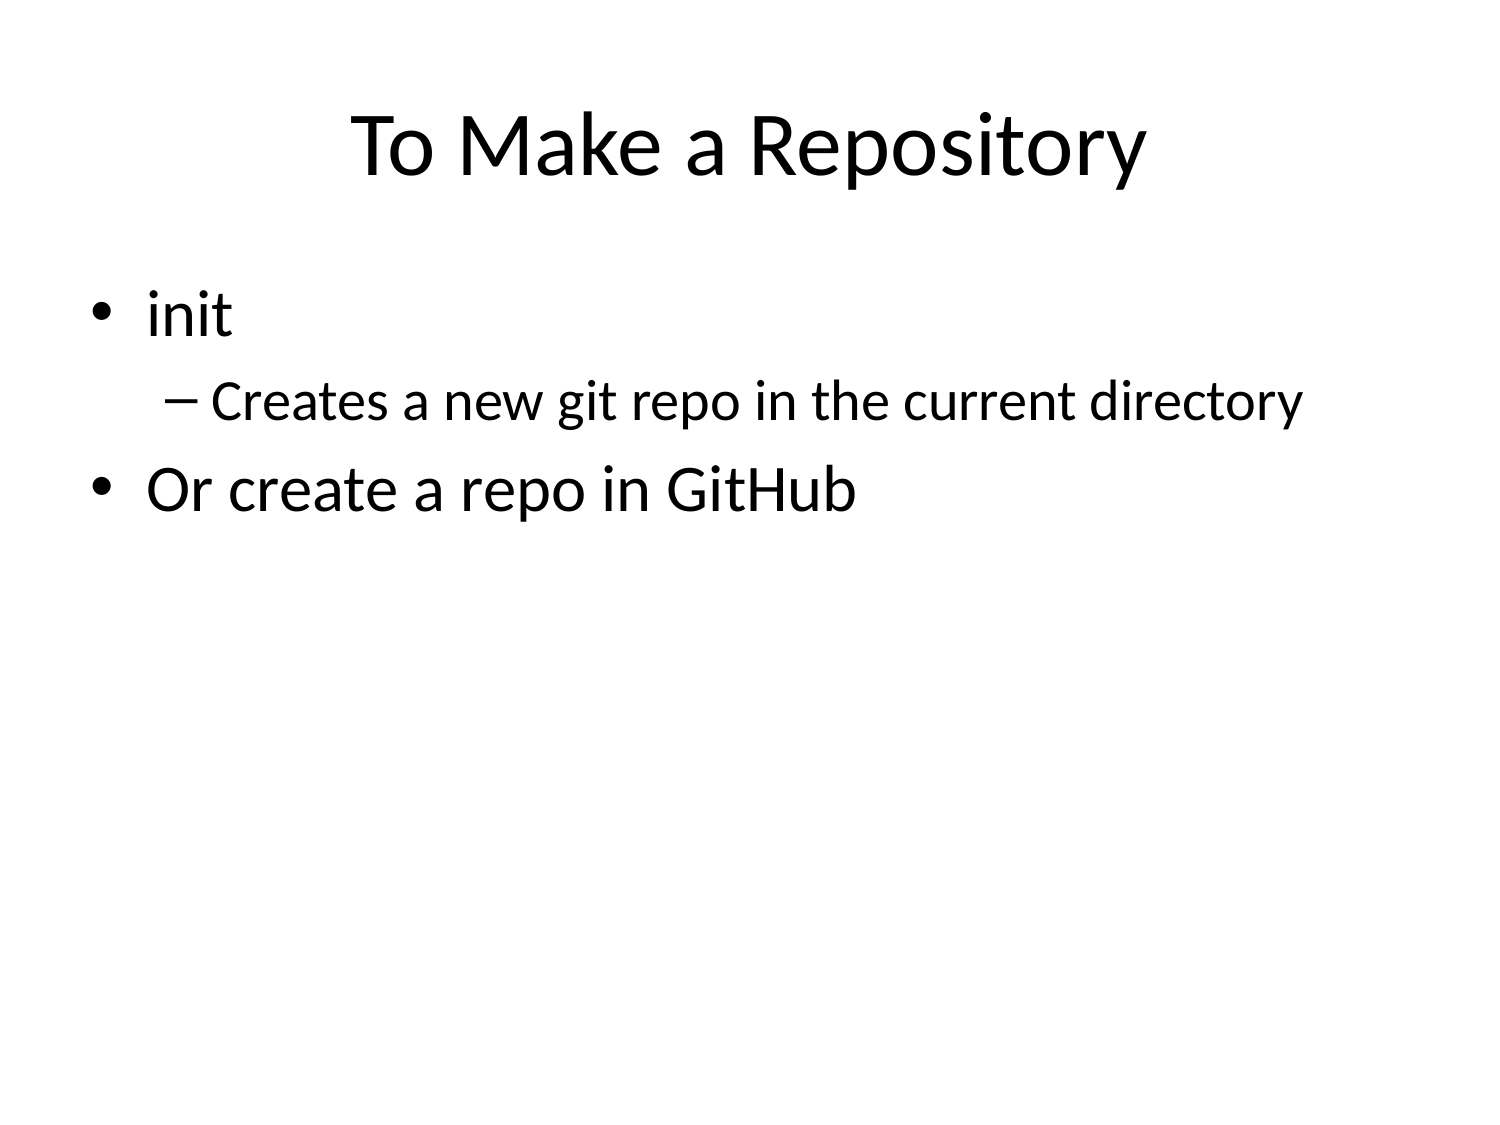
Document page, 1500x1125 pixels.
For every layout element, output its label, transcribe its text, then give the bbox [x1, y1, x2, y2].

list init Creates a new git repo in the current directory Or create a repo in GitHub [75, 262, 1425, 1005]
title To Make a Repository [75, 45, 1425, 233]
